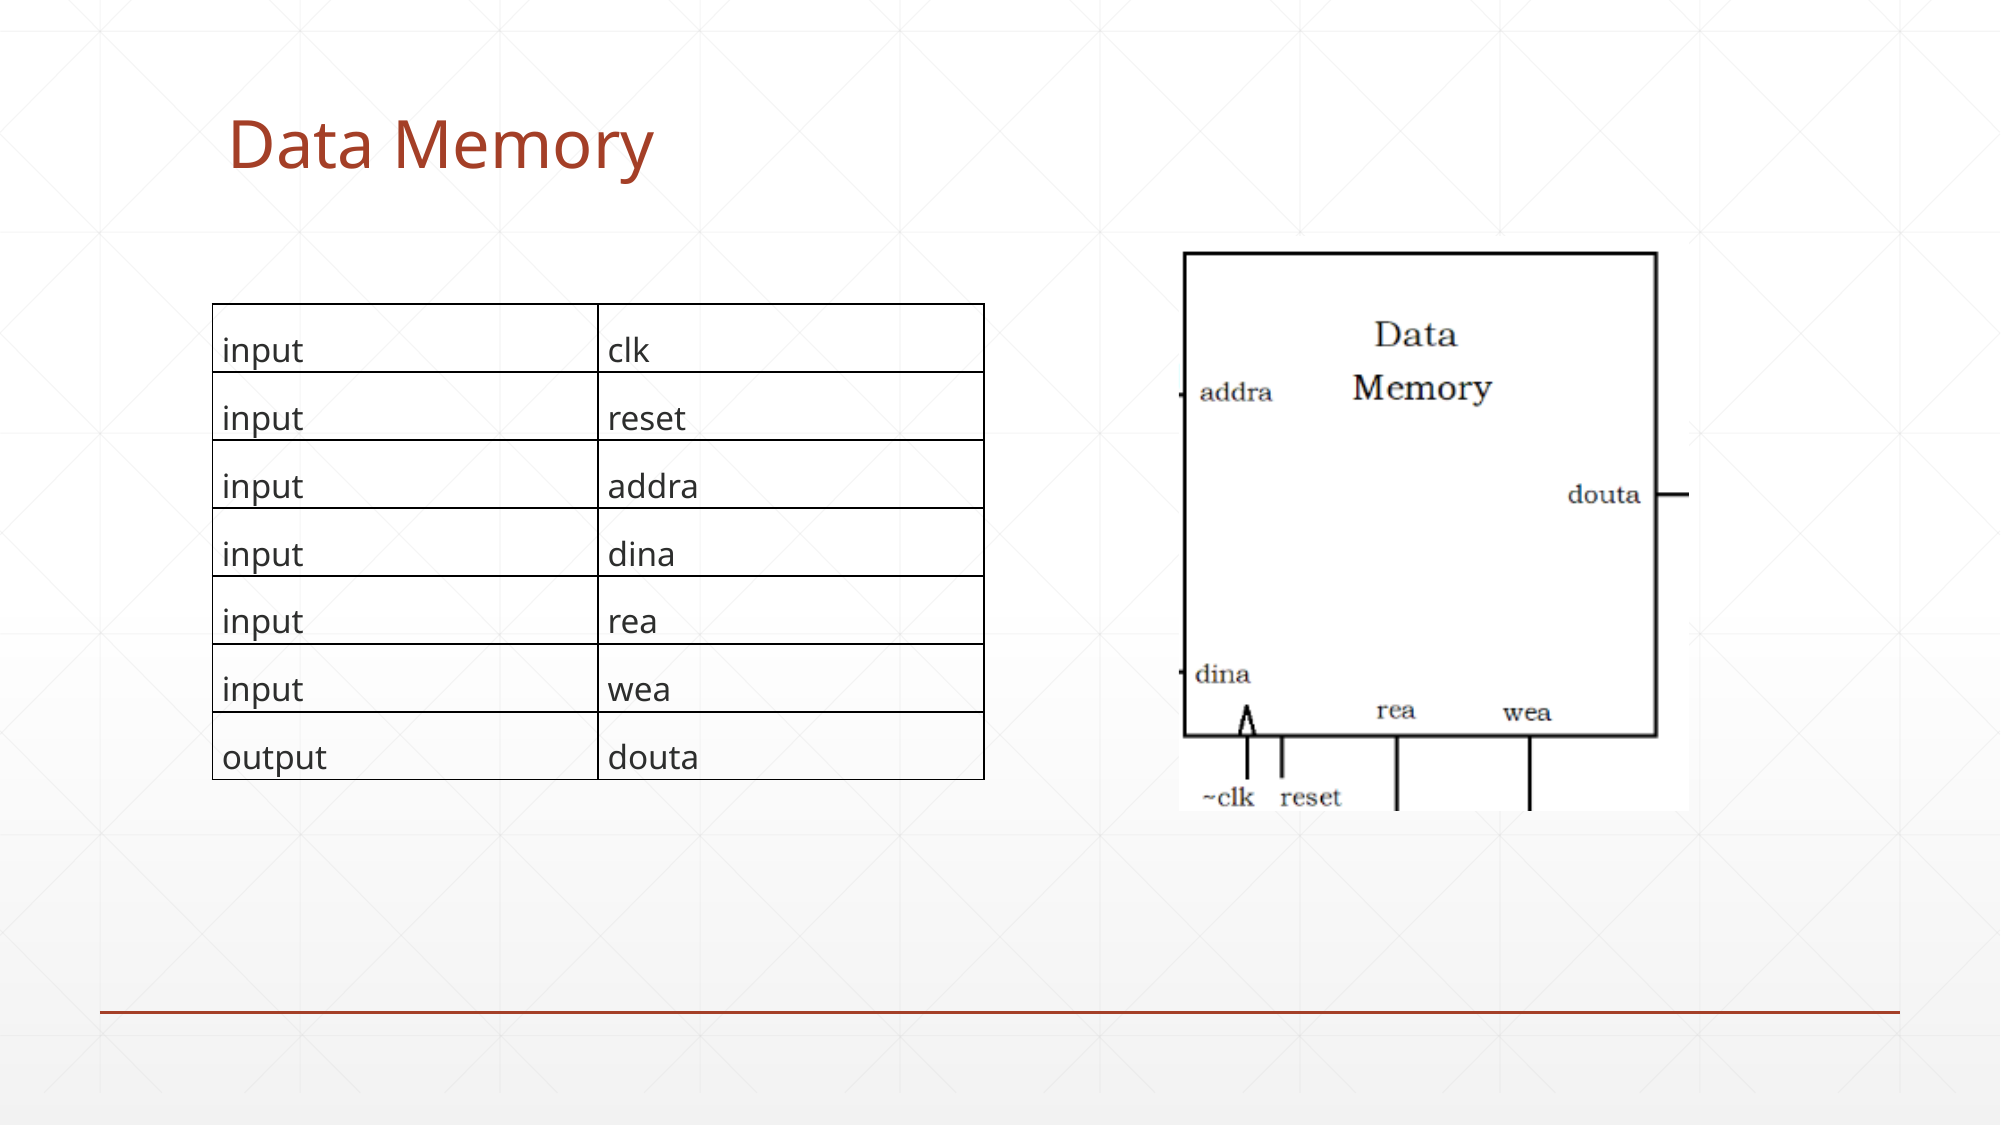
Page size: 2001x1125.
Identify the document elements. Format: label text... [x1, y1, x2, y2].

table_header input [213, 305, 597, 371]
table_cell input [213, 509, 597, 575]
table_cell addra [599, 441, 983, 507]
title Data Memory [212, 82, 1788, 271]
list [1178, 236, 1689, 811]
table_cell input [213, 373, 597, 439]
table_cell rea [599, 577, 983, 643]
table_cell dina [599, 509, 983, 575]
table_header clk [599, 305, 983, 371]
table_cell input [213, 441, 597, 507]
table_cell input [213, 577, 597, 643]
table_cell reset [599, 373, 983, 439]
table_cell douta [599, 713, 983, 779]
table_cell output [213, 713, 597, 779]
table_cell input [213, 645, 597, 711]
table_cell wea [599, 645, 983, 711]
